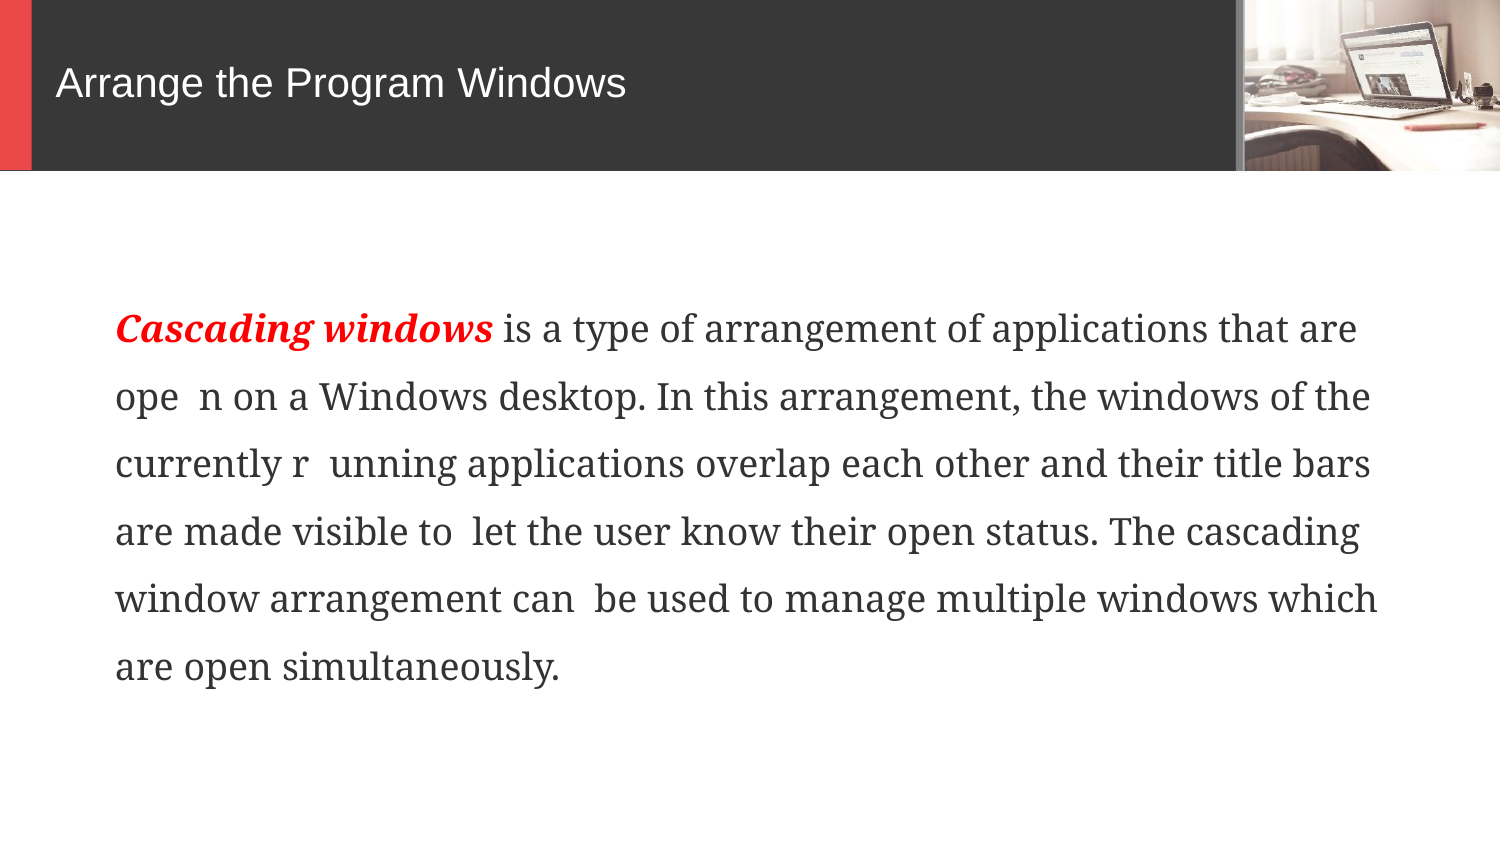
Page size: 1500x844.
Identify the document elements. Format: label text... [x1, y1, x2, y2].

title Arrange the Program Windows [53, 53, 628, 197]
text_box Cascading windows is a type of arrangement of applications that are ope n on a Windows desktop. In this arrangement, the windows of the currently r unning applications overlap each other and their title bars are made visible to let the user know their open status. The cascading window arrangement can be used to manage multiple windows which are open simultaneously. [112, 280, 1399, 688]
picture [0, 0, 1500, 176]
